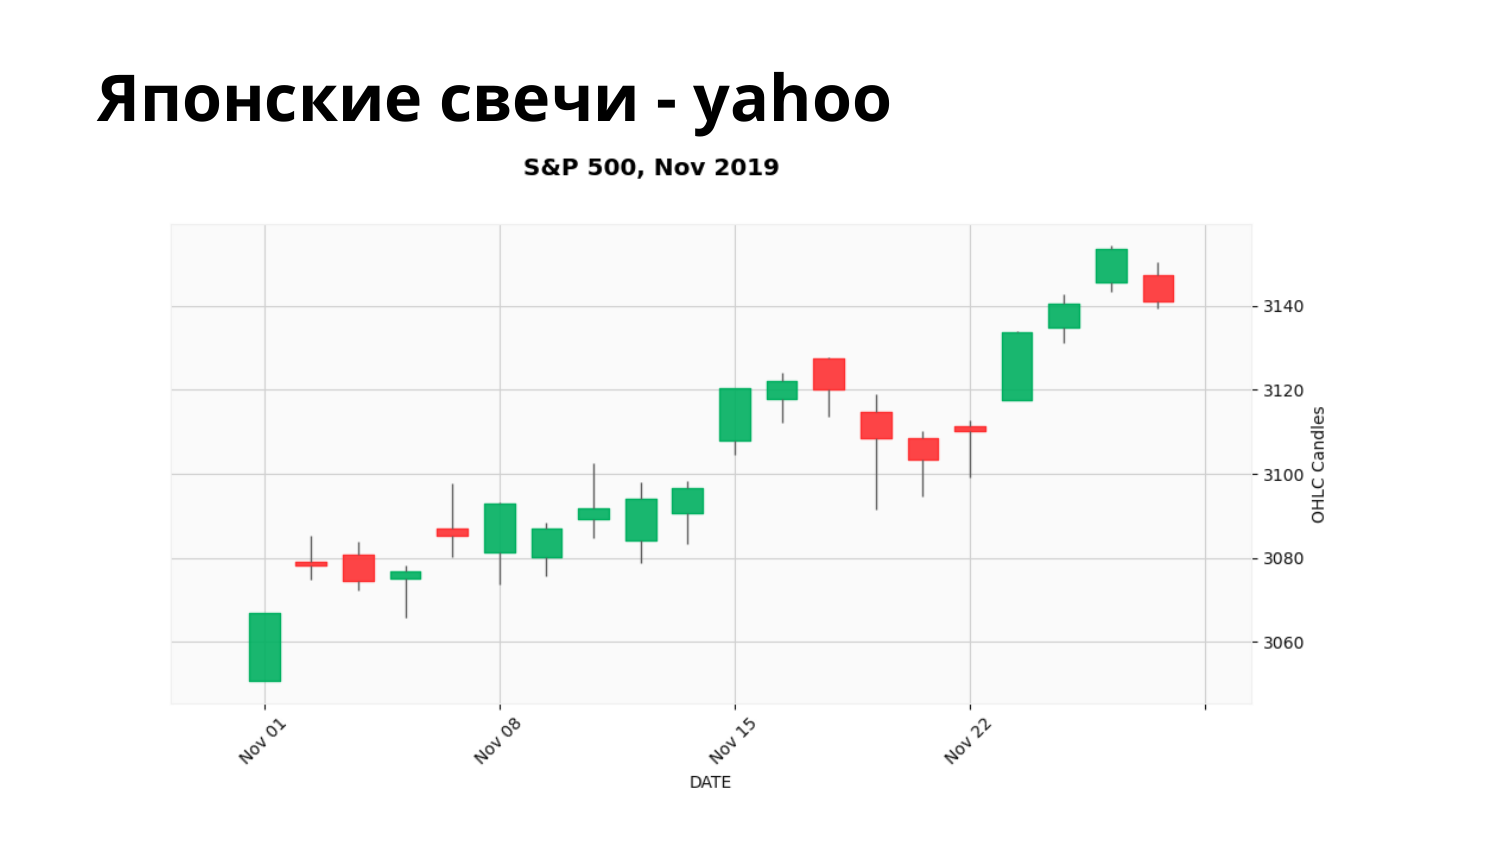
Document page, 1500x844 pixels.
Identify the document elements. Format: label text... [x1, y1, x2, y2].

picture [147, 142, 1353, 803]
title Японские свечи - yahoo [82, 41, 1480, 222]
